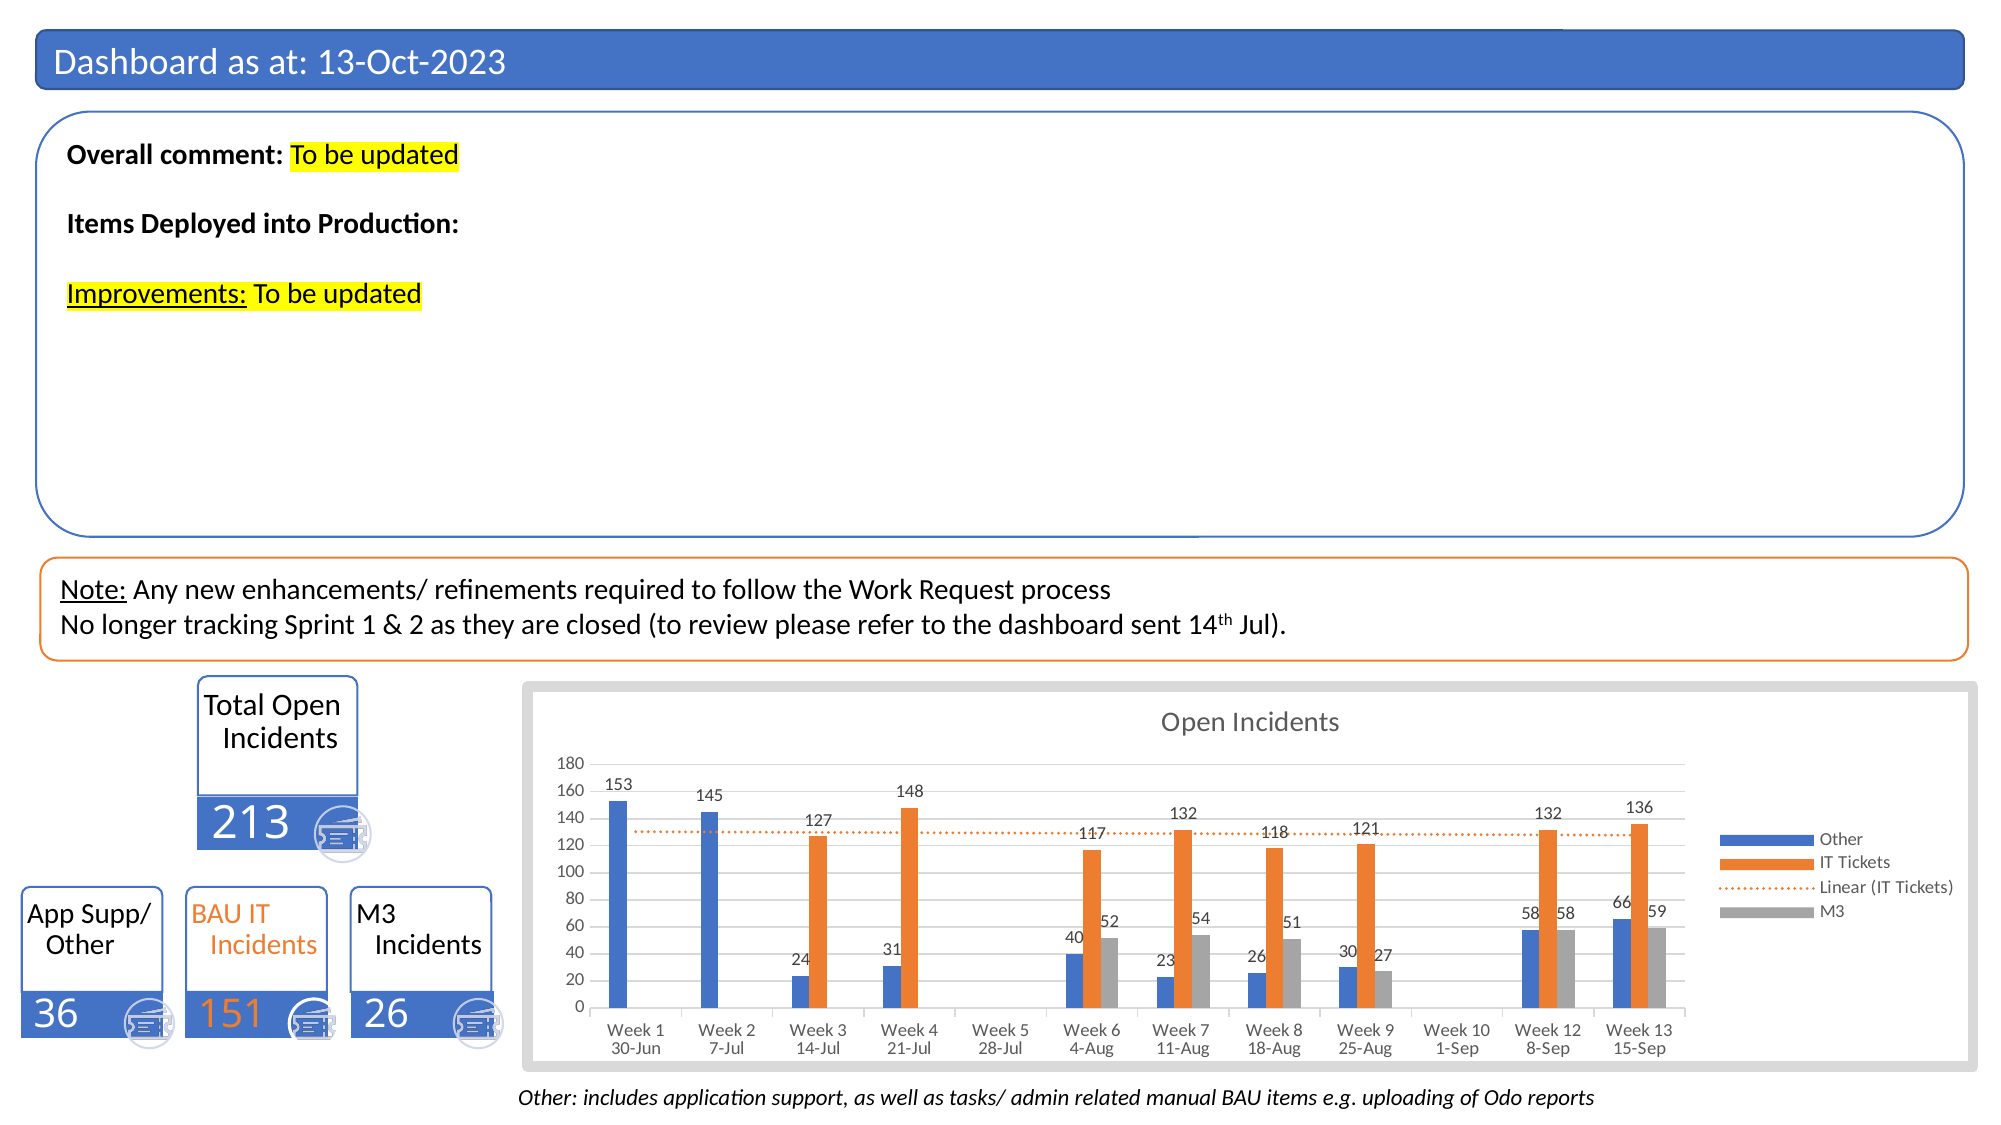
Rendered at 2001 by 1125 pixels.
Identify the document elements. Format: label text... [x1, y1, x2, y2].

text_box Note: Any new enhancements/ refinements required to follow the Work Request process No longer tracking Sprint 1 & 2 as they are closed (to review please refer to the dashboard sent 14th Jul). [39, 556, 1970, 662]
text_box Dashboard as at: 13-Oct-2023 [34, 29, 1965, 91]
chart [522, 681, 1979, 1072]
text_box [197, 640, 371, 816]
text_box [21, 816, 504, 1119]
text_box Other: includes application support, as well as tasks/ admin related manual BAU items e.g. uploading of Odo reports [504, 1075, 1908, 1118]
text_box Overall comment: To be updated Items Deployed into Production: Improvements: To be updated [35, 110, 1965, 538]
